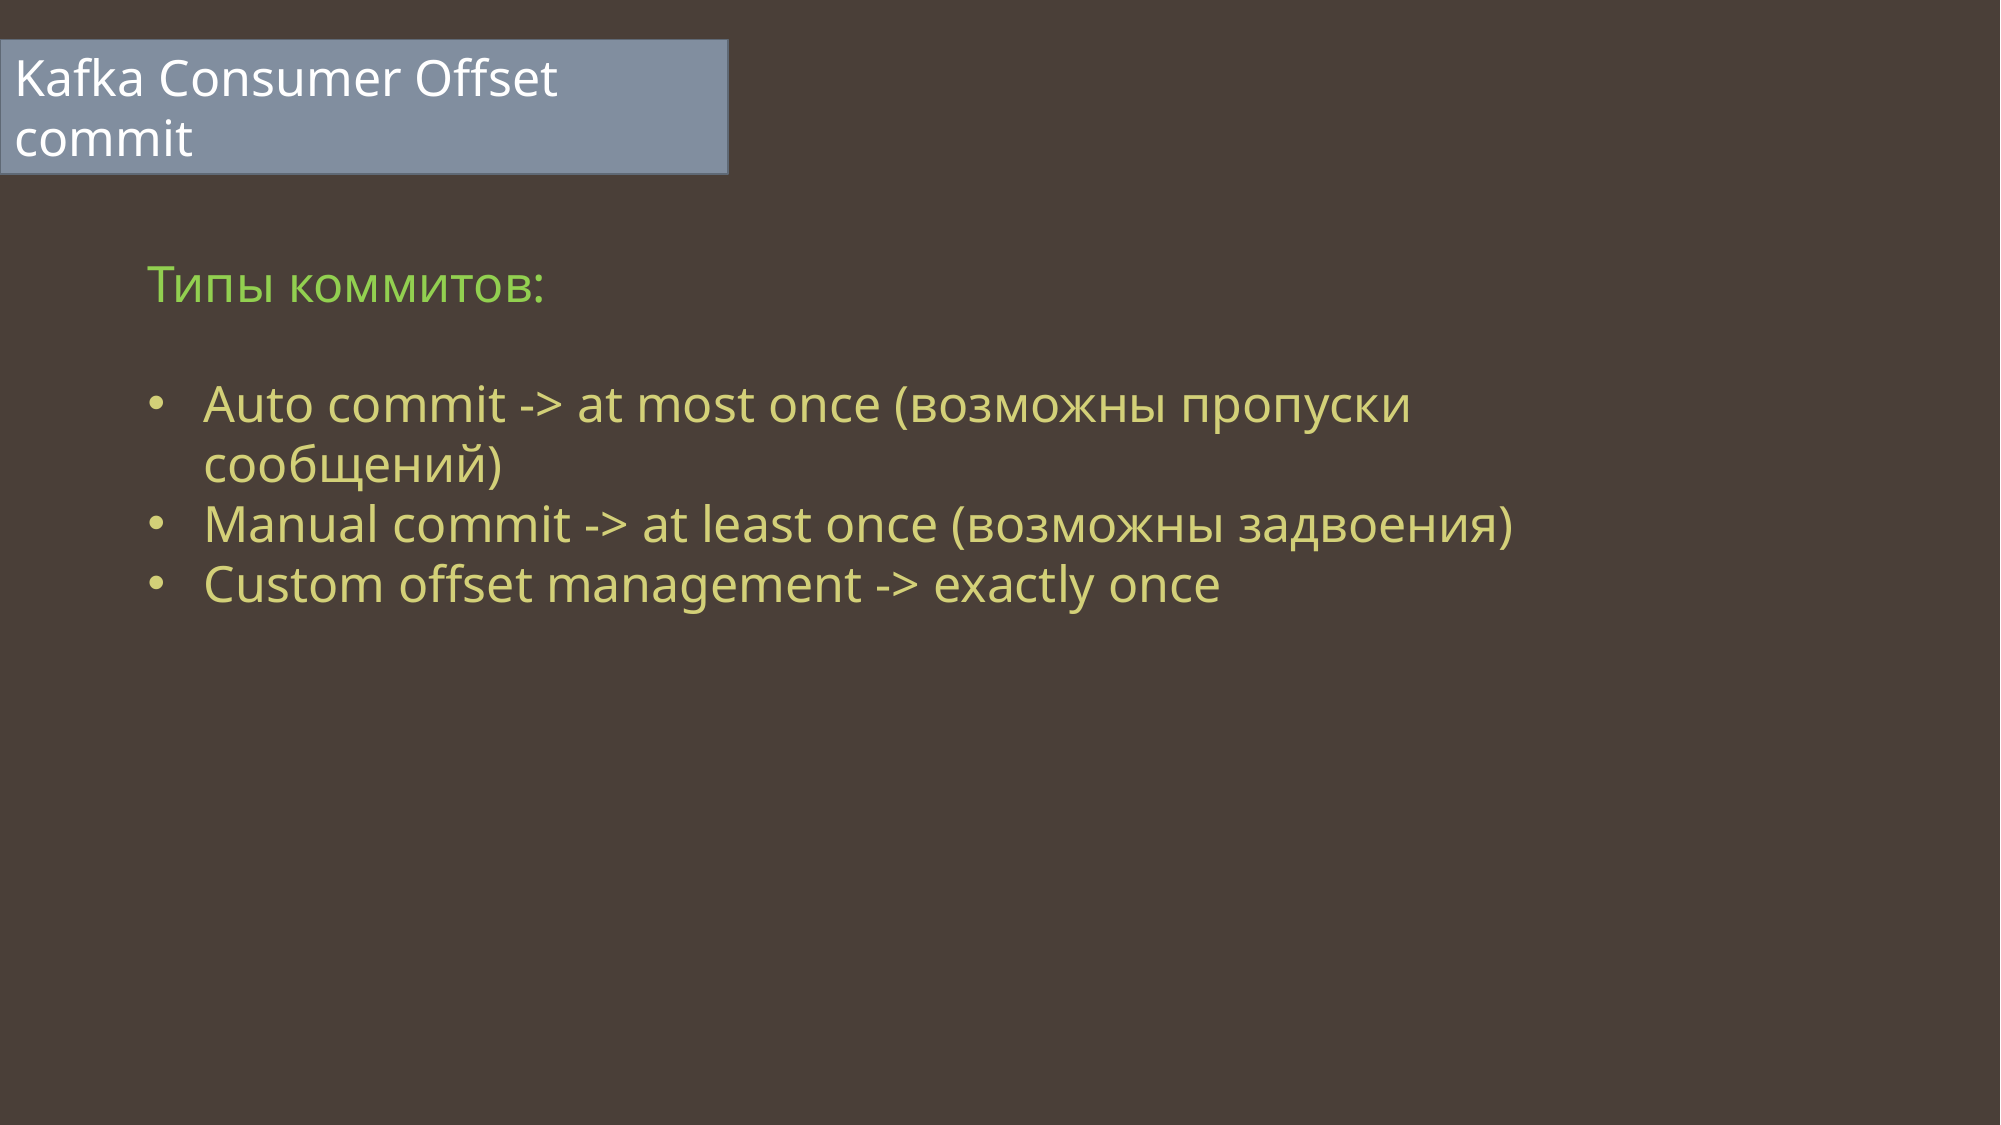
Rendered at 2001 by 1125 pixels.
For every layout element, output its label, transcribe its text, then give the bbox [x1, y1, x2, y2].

text_box Kafka Consumer Offset commit [0, 39, 729, 175]
text_box Типы коммитов: Auto commit -> at most once (возможны пропуски сообщений) Manual commit -> at least once (возможны задвоения) Custom offset management -> exactly once [132, 244, 1679, 620]
